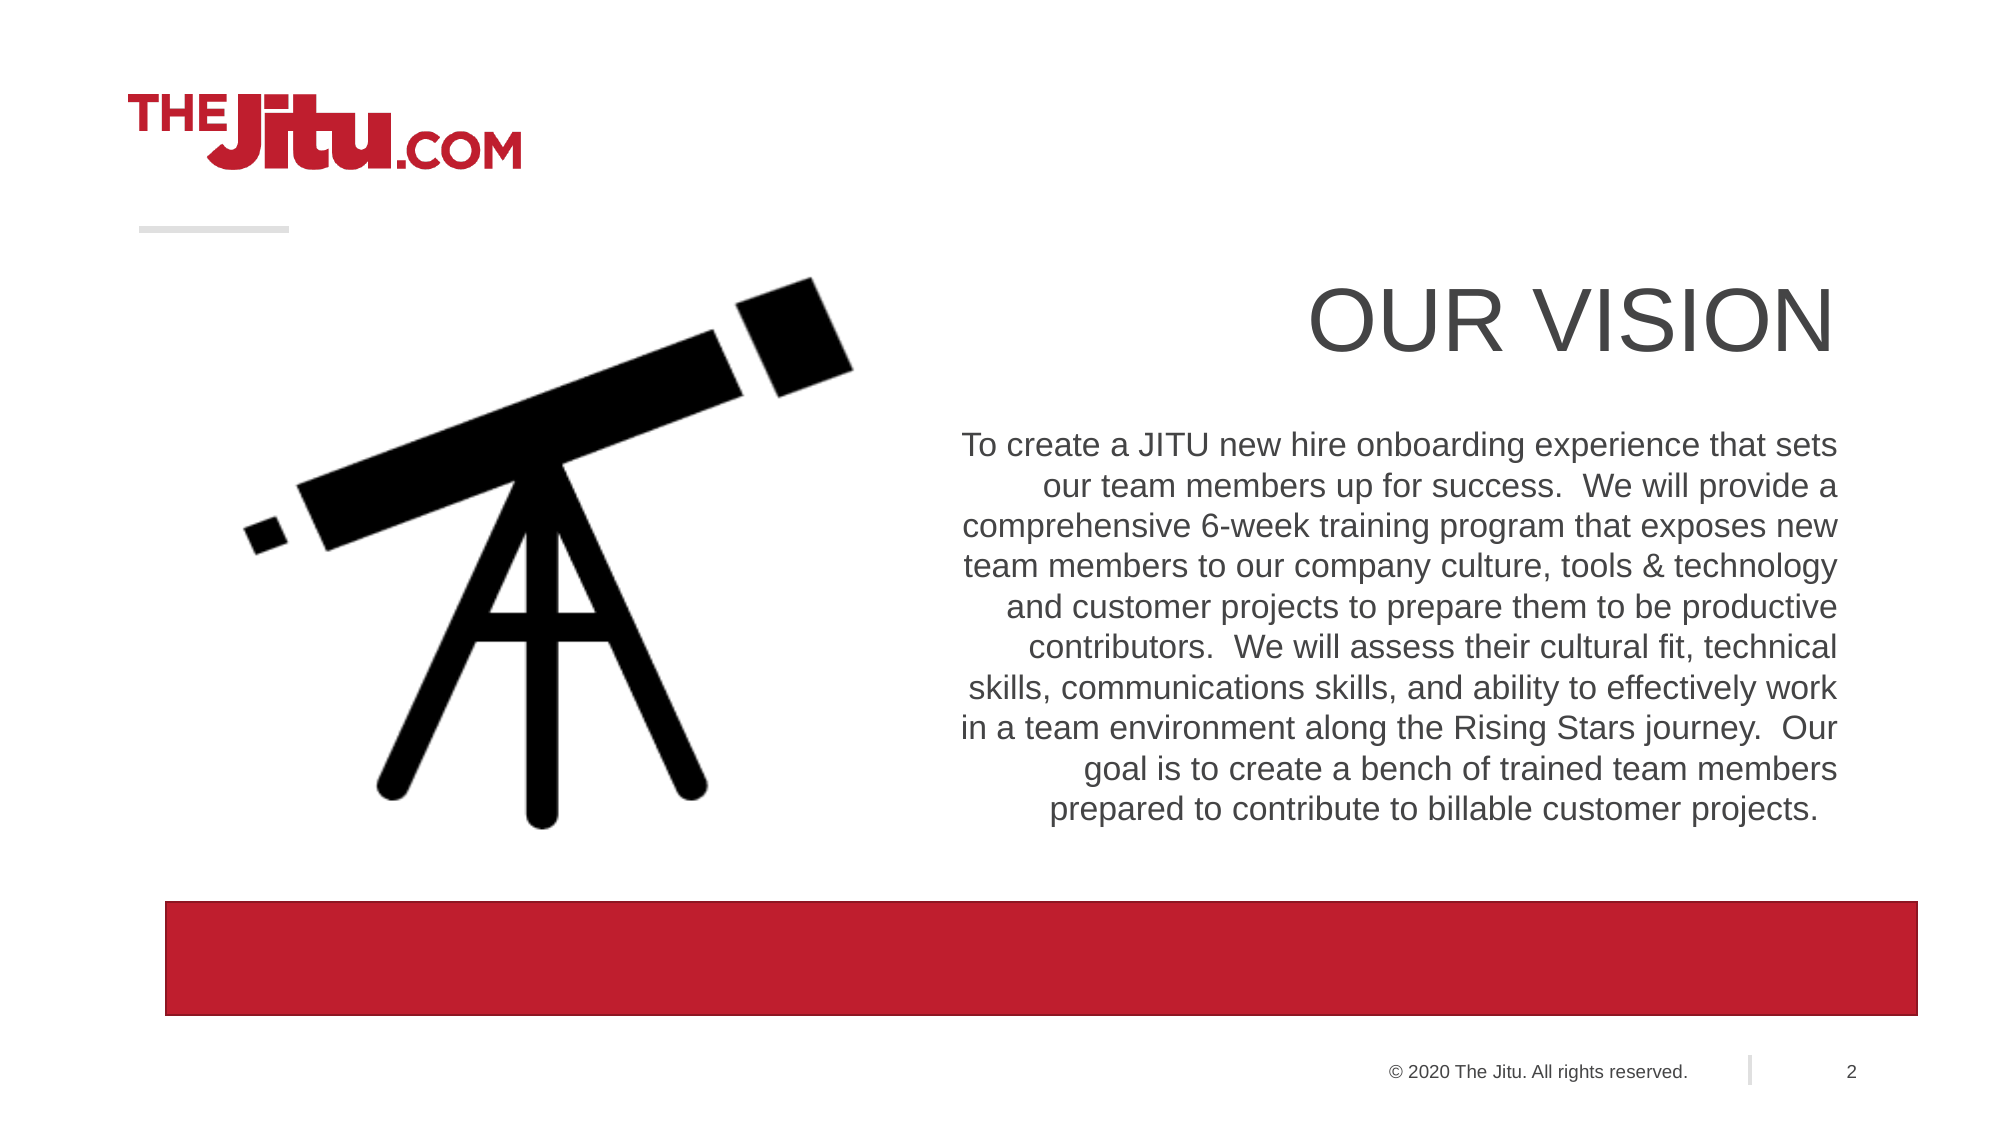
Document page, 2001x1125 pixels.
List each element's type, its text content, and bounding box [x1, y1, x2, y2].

text_box [165, 901, 1918, 1016]
list OUR VISION To create a JITU new hire onboarding experience that sets our team members up for success. We will provide a comprehensive 6-week training program that exposes new team members to our company culture, tools & technology and customer projects to prepare them to be productive contributors. We will assess their cultural fit, technical skills, communications skills, and ability to effectively work in a team environment along the Rising Stars journey. Our goal is to create a bench of trained team members prepared to contribute to billable customer projects. [933, 253, 1853, 901]
picture [128, 94, 521, 170]
picture [165, 209, 932, 902]
